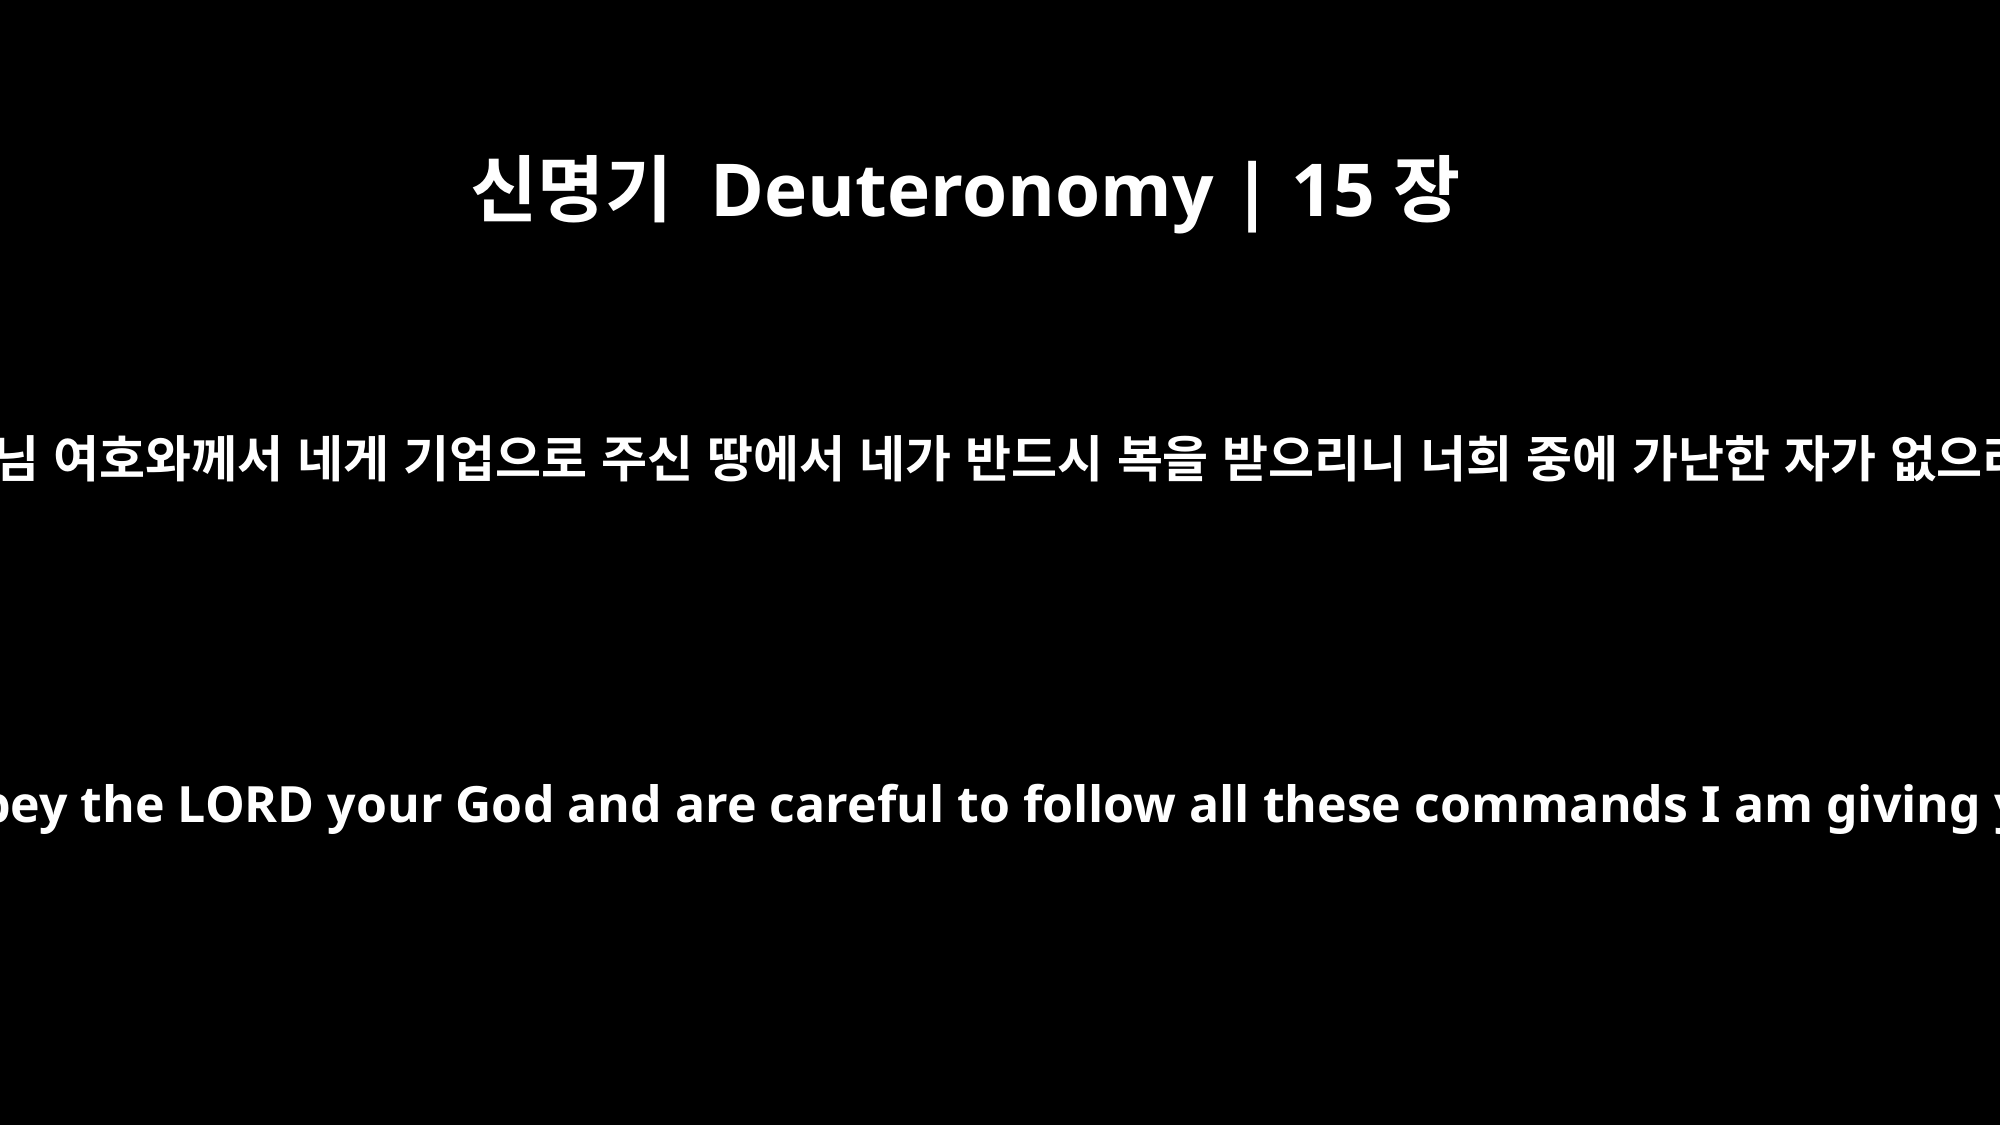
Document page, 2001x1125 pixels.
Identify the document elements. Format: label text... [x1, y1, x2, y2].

text_box if only you fully obey the LORD your God and are careful to follow all these commands I am giving you today. [0, 764, 2000, 840]
text_box 5 네 하나님 여호와께서 네게 기업으로 주신 땅에서 네가 반드시 복을 받으리니 너희 중에 가난한 자가 없으리라 [0, 359, 2000, 495]
text_box 신명기 Deuteronomy | 15장 [456, 136, 1476, 239]
